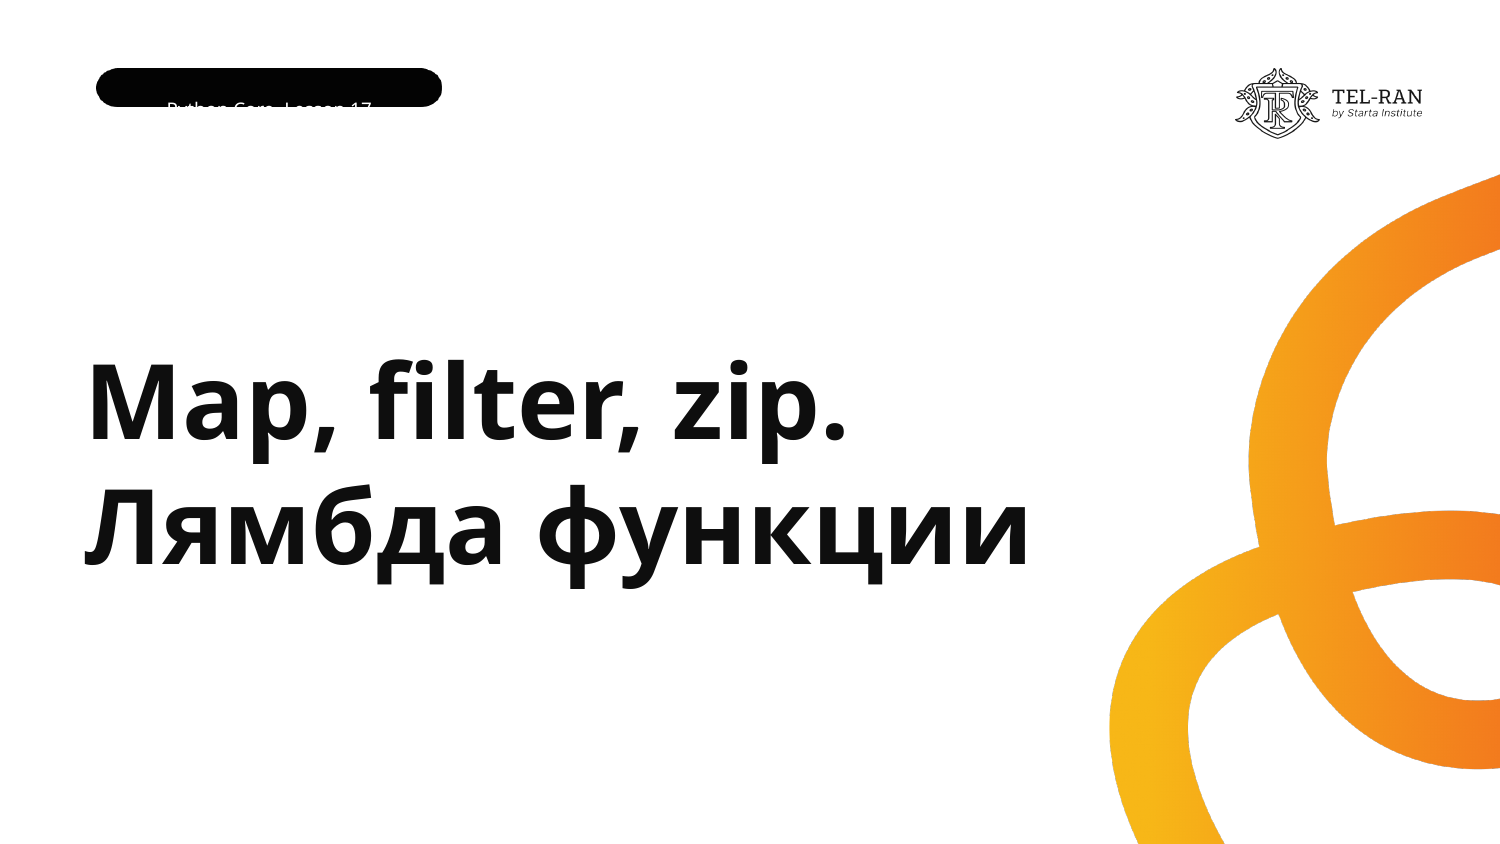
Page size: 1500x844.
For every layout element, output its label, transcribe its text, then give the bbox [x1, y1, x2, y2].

picture [882, 2, 1500, 843]
picture [96, 68, 442, 107]
text_box Map, filter, zip. Лямбда функции [84, 335, 877, 604]
